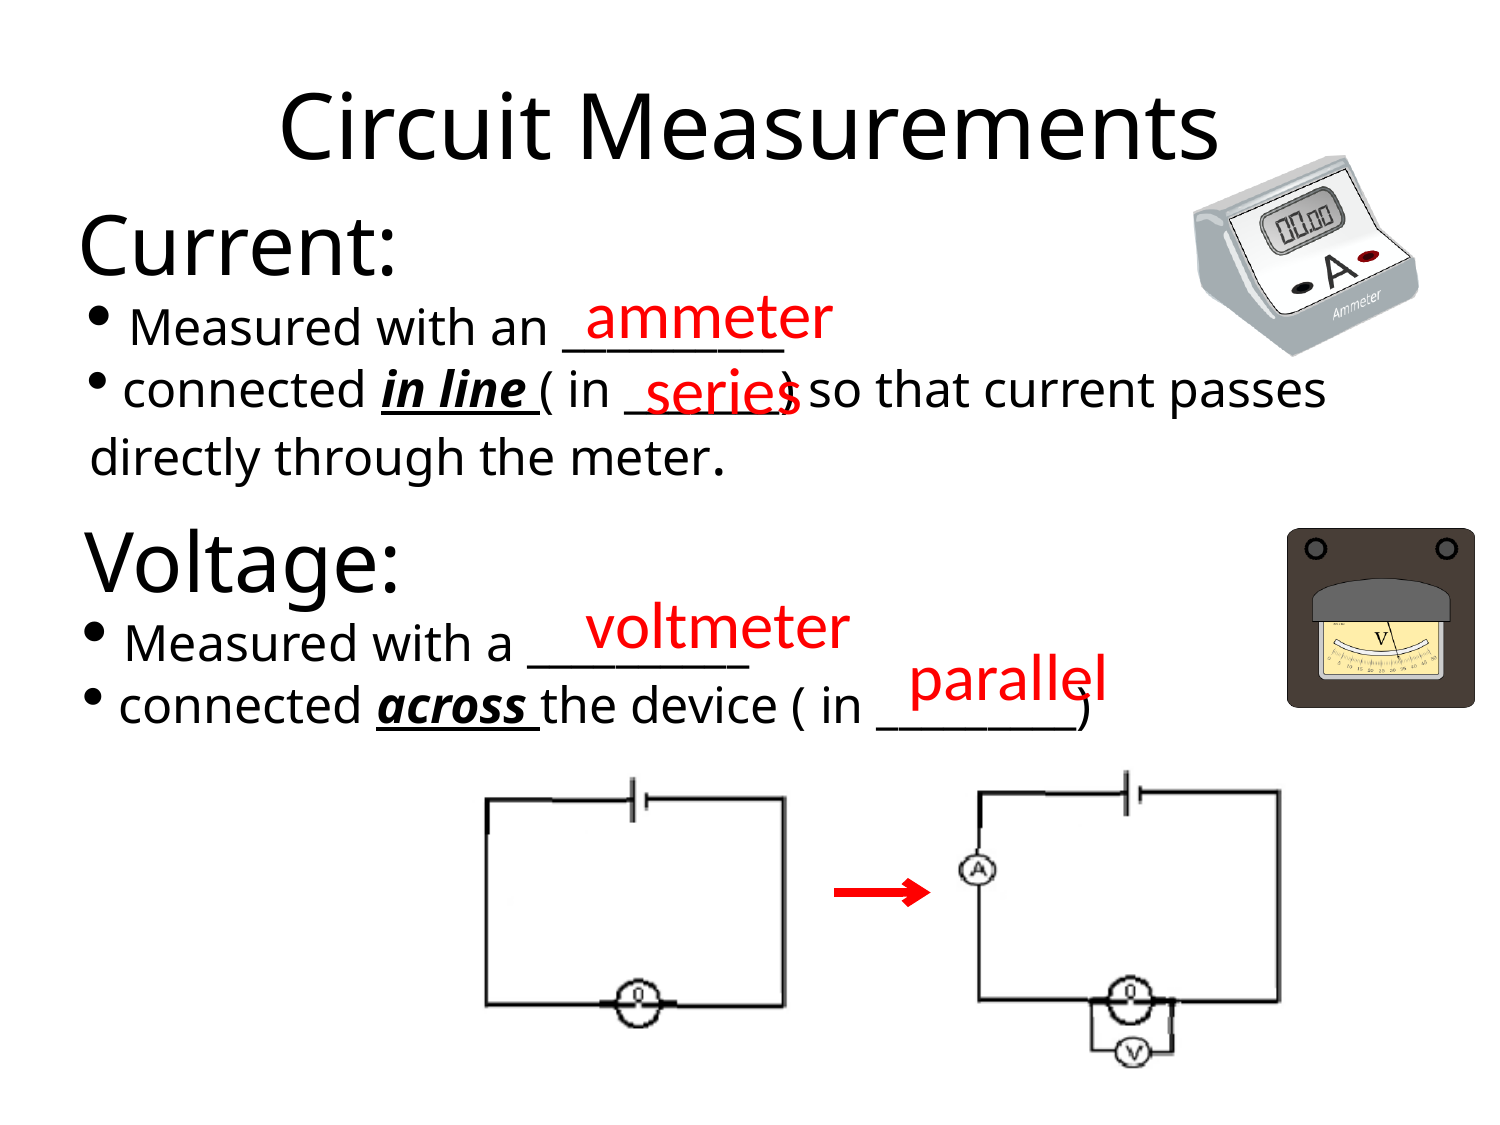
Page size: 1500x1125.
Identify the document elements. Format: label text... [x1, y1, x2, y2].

text_box Voltage: [69, 502, 633, 595]
picture [457, 741, 804, 1050]
picture [941, 762, 1309, 1082]
text_box voltmeter [570, 574, 884, 670]
title Circuit Measurements [75, 45, 1425, 200]
text_box Measured with an __________ connected in line ( in _______) so that current passes directly through the meter. [74, 279, 1450, 495]
picture [1193, 154, 1419, 358]
text_box ammeter [570, 264, 884, 360]
text_box Measured with a __________ connected across the device ( in _________) [69, 595, 1445, 741]
text_box Current: [62, 185, 625, 300]
text_box series [630, 340, 944, 436]
text_box parallel [894, 626, 1207, 722]
picture [1287, 528, 1476, 708]
